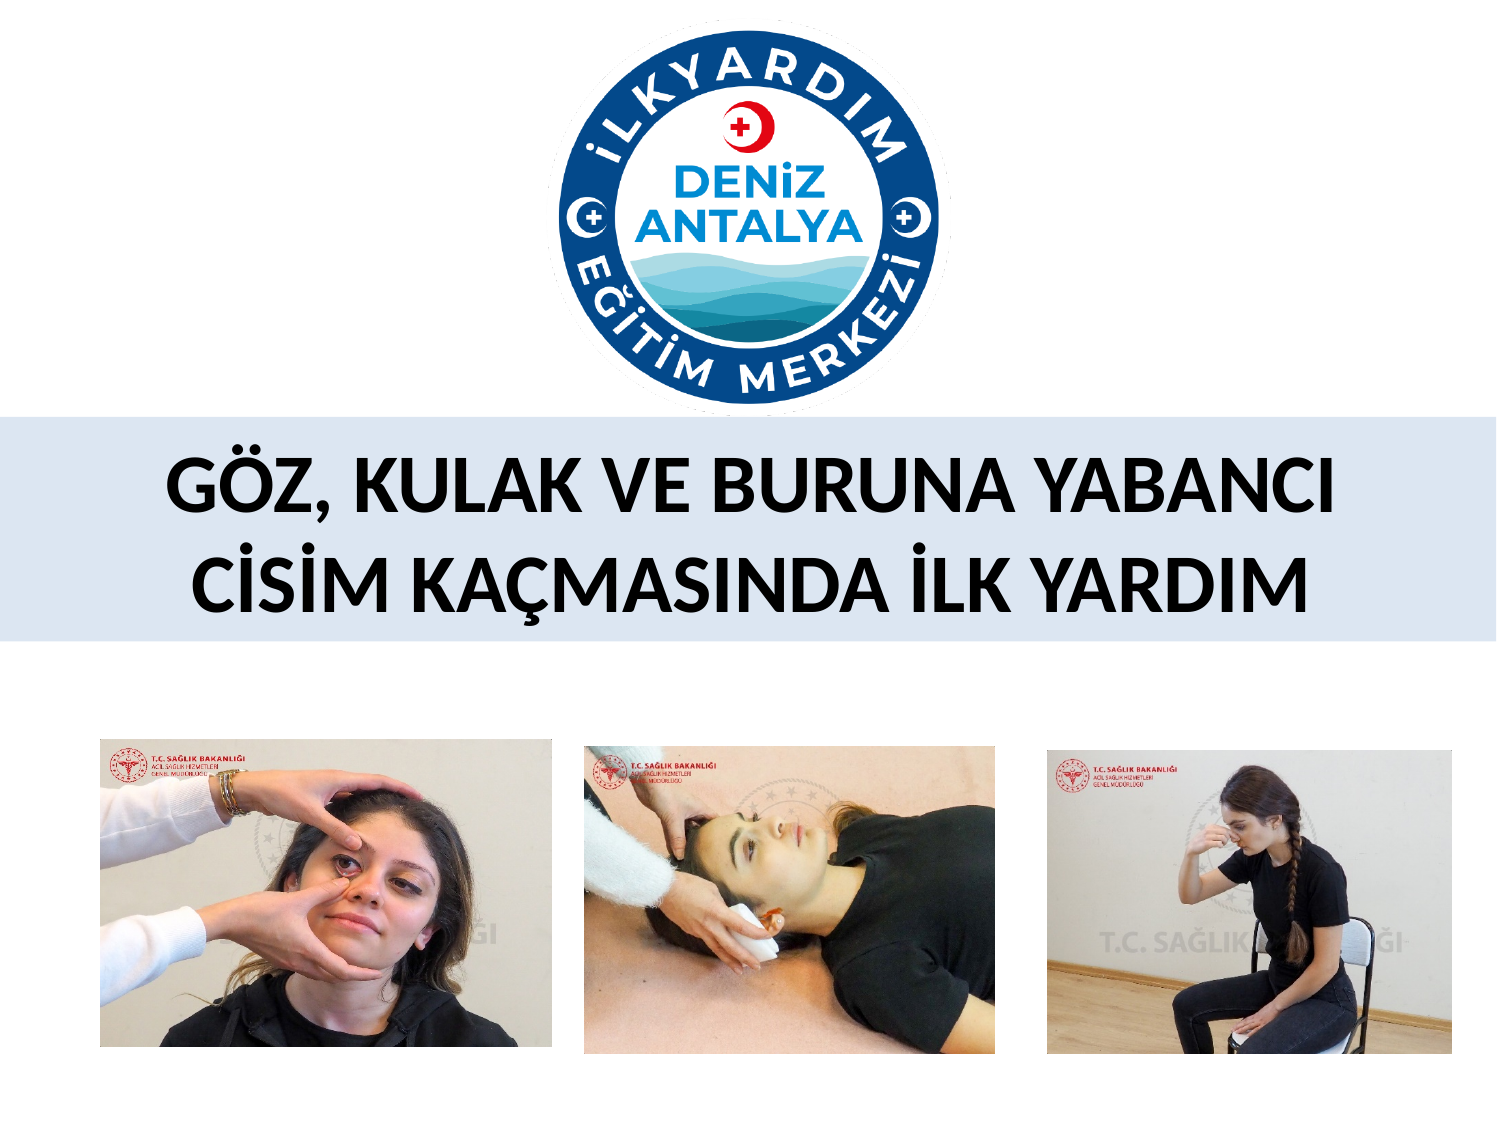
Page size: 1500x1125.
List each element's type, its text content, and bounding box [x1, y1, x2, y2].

picture [584, 746, 995, 1054]
text_box [0, 415, 1498, 643]
title GÖZ, KULAK VE BURUNA YABANCI CİSİM KAÇMASINDA İLK YARDIM [66, 440, 1437, 618]
picture [100, 739, 553, 1048]
picture [1047, 750, 1452, 1054]
picture [545, 18, 951, 416]
